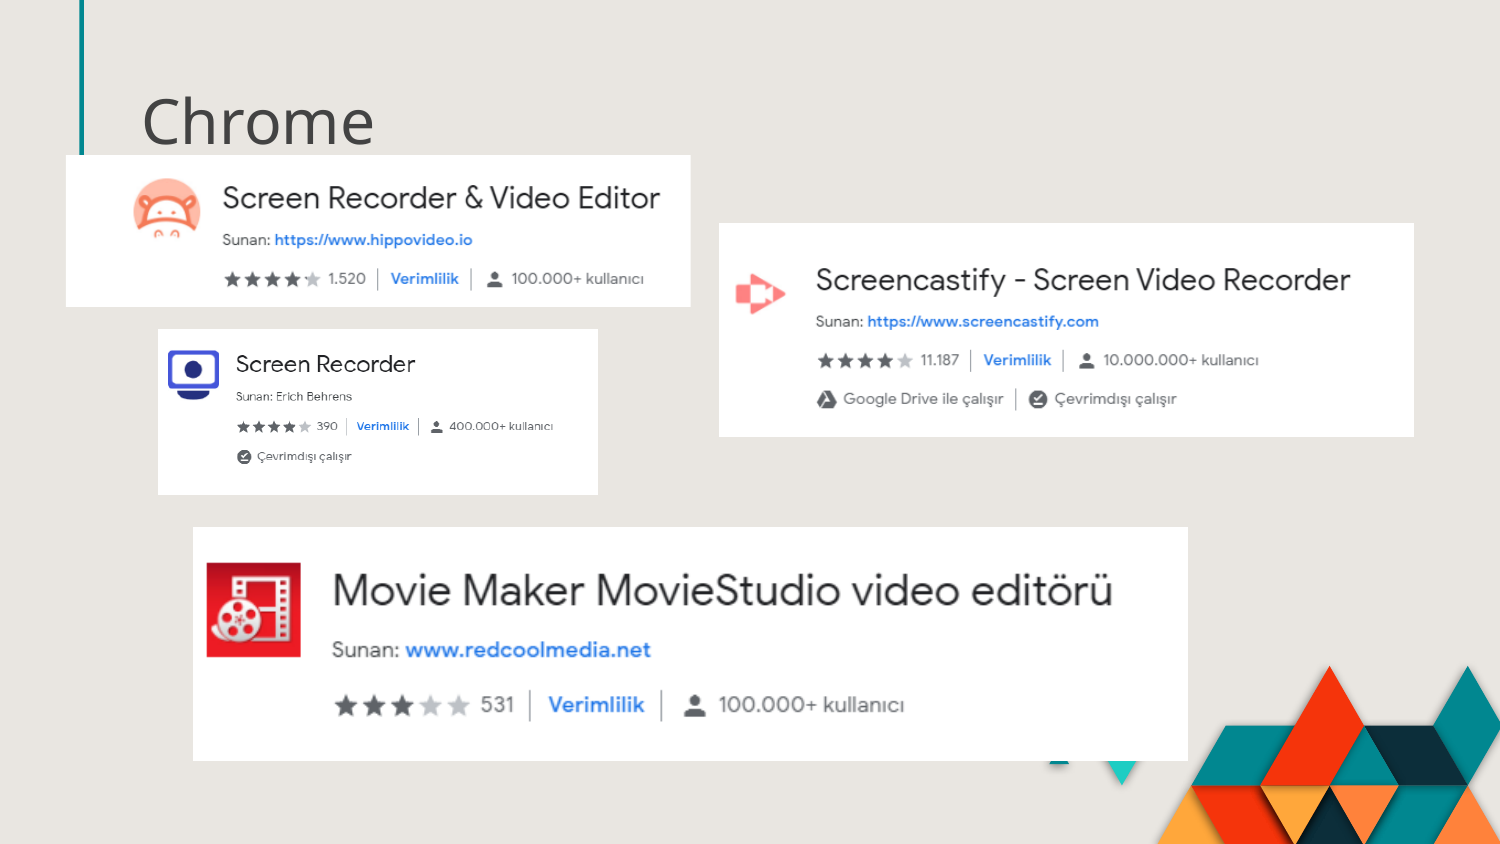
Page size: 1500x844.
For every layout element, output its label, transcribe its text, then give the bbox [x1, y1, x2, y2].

title Chrome [126, 76, 1455, 172]
picture [65, 155, 691, 308]
picture [719, 223, 1415, 437]
picture [158, 329, 599, 496]
picture [193, 527, 1188, 761]
